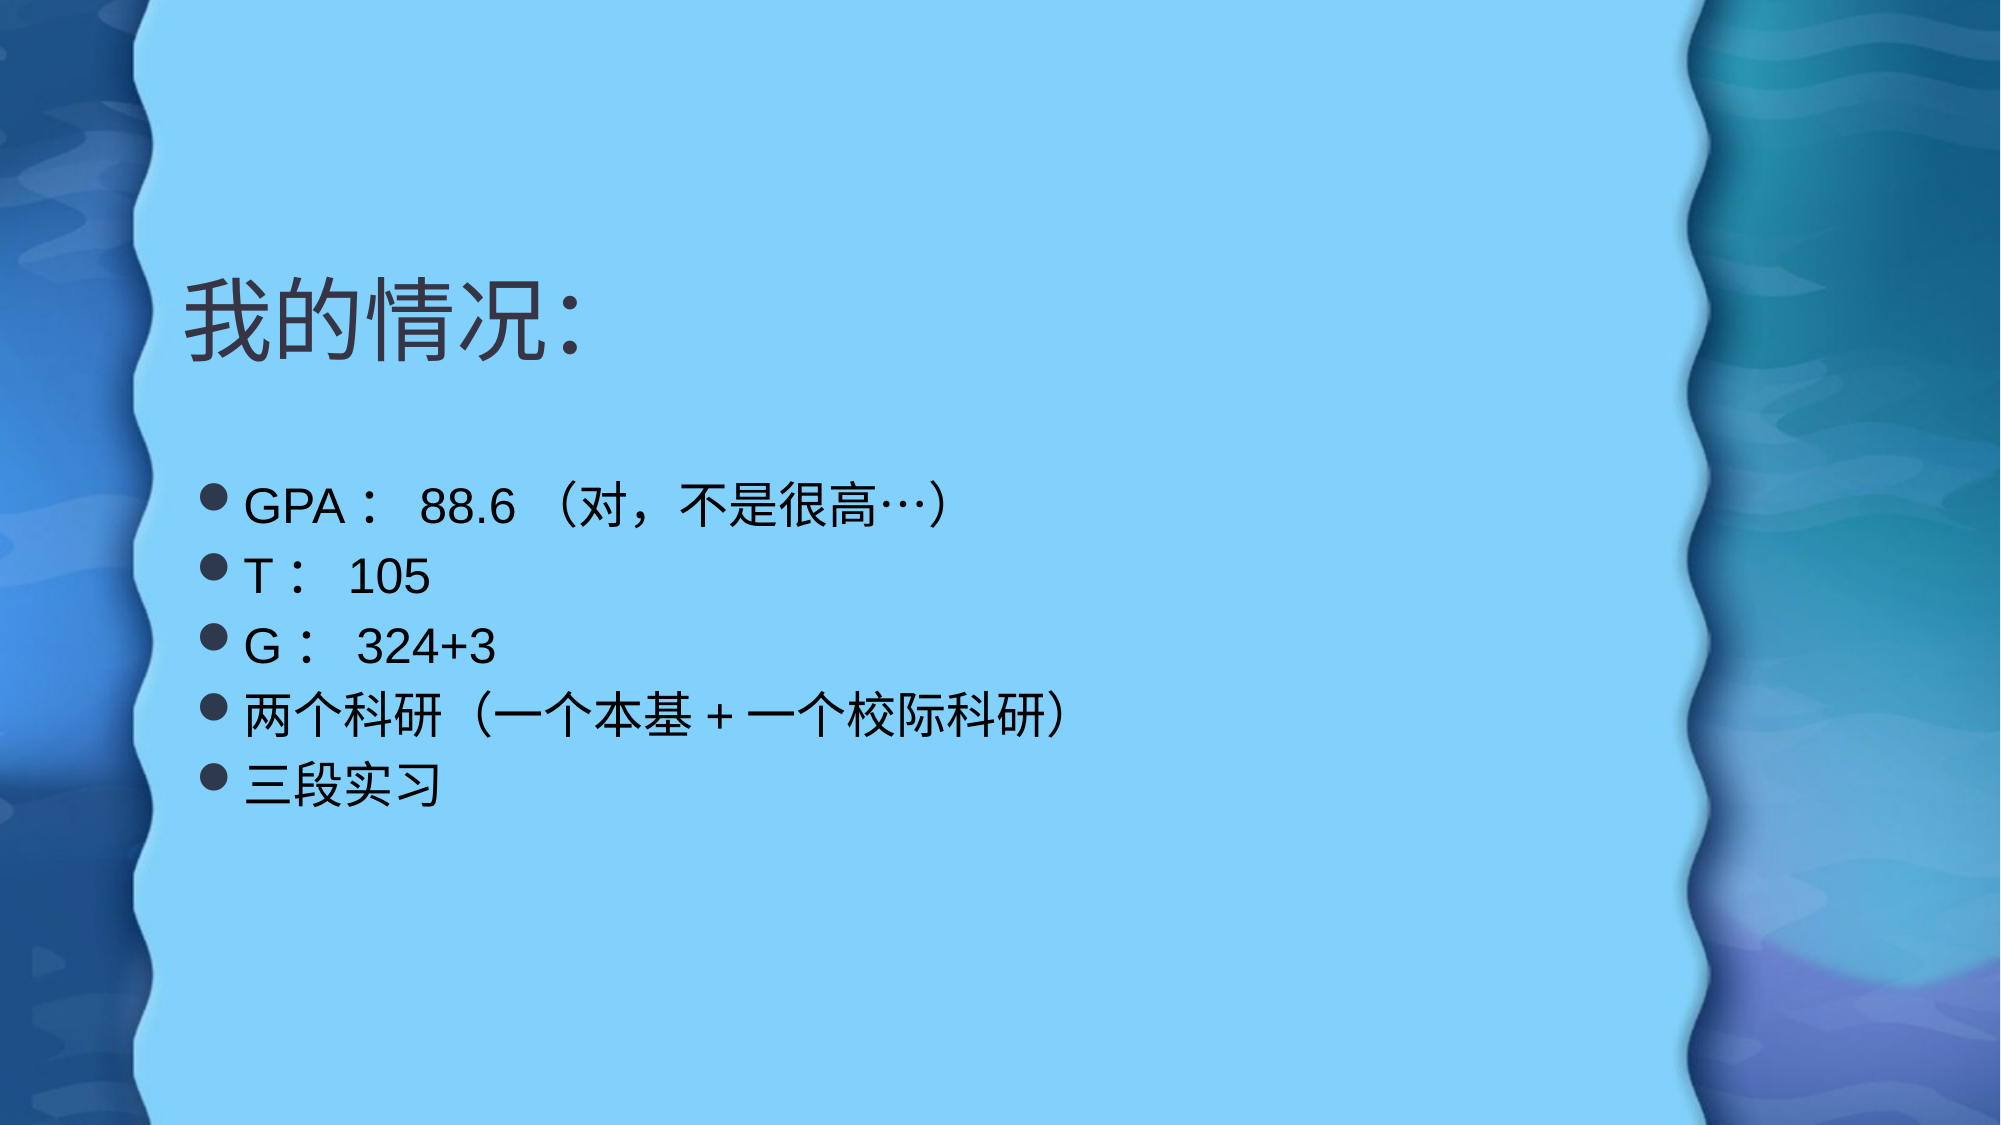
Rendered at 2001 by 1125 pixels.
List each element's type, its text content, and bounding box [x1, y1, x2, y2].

list GPA：88.6（对，不是很高…） T：105 G：324+3 两个科研（一个本基+一个校际科研） 三段实习 [181, 466, 1669, 1125]
title 我的情况： [181, 185, 1669, 373]
picture [0, 0, 2001, 1125]
